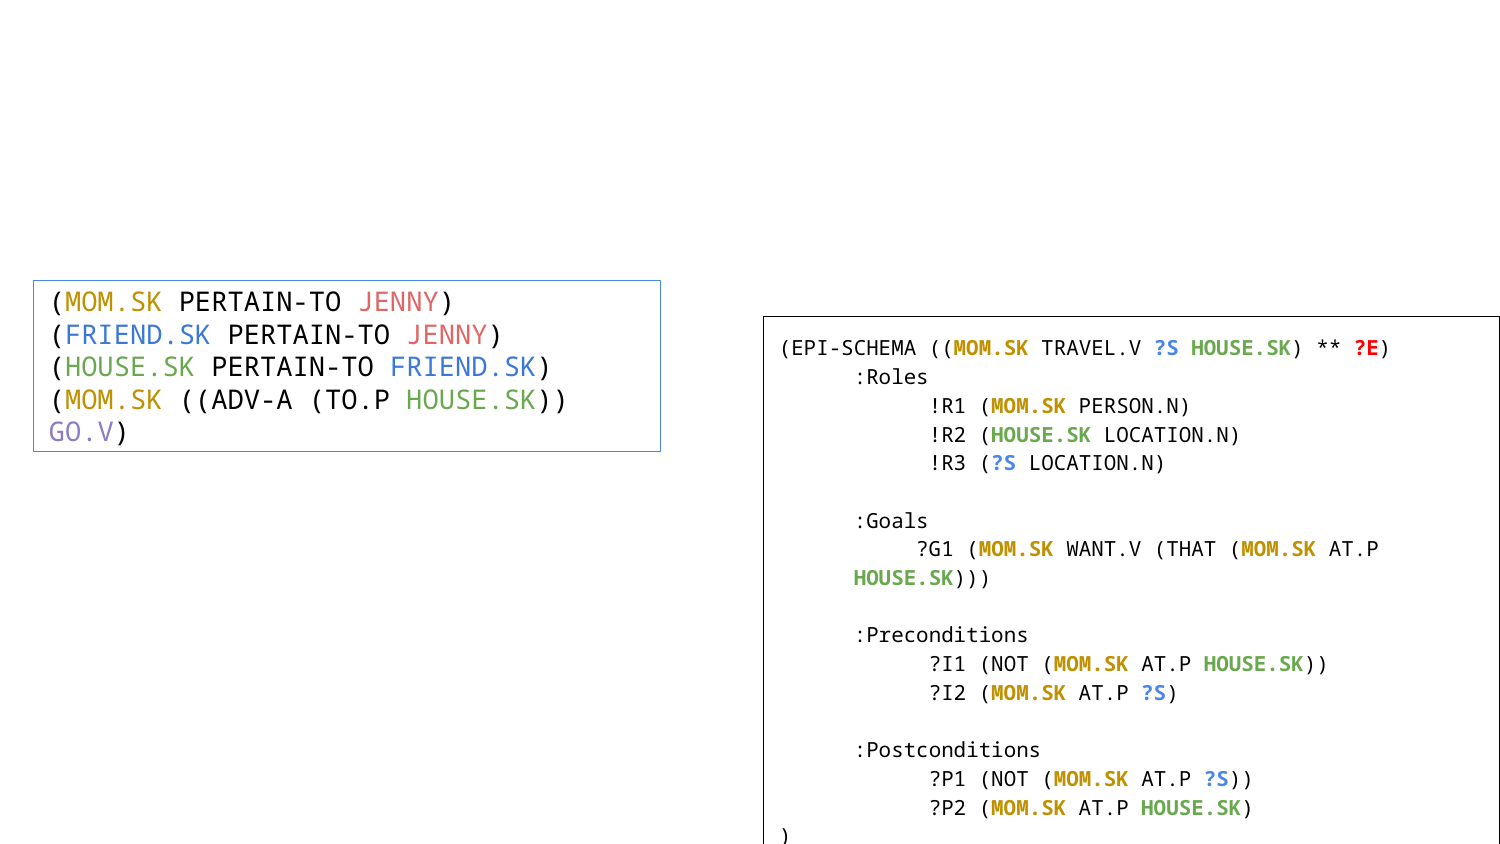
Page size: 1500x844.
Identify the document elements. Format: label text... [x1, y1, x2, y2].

text_box (EPI-SCHEMA ((MOM.SK TRAVEL.V ?S HOUSE.SK) ** ?E) :Roles !R1 (MOM.SK PERSON.N) !R2 (HOUSE.SK LOCATION.N) !R3 (?S LOCATION.N) :Goals ?G1 (MOM.SK WANT.V (THAT (MOM.SK AT.P HOUSE.SK))) :Preconditions ?I1 (NOT (MOM.SK AT.P HOUSE.SK)) ?I2 (MOM.SK AT.P ?S) :Postconditions ?P1 (NOT (MOM.SK AT.P ?S)) ?P2 (MOM.SK AT.P HOUSE.SK) ) [763, 316, 1500, 844]
text_box (MOM.SK PERTAIN-TO JENNY) (FRIEND.SK PERTAIN-TO JENNY) (HOUSE.SK PERTAIN-TO FRIEND.SK) (MOM.SK ((ADV-A (TO.P HOUSE.SK)) GO.V) [33, 280, 661, 452]
